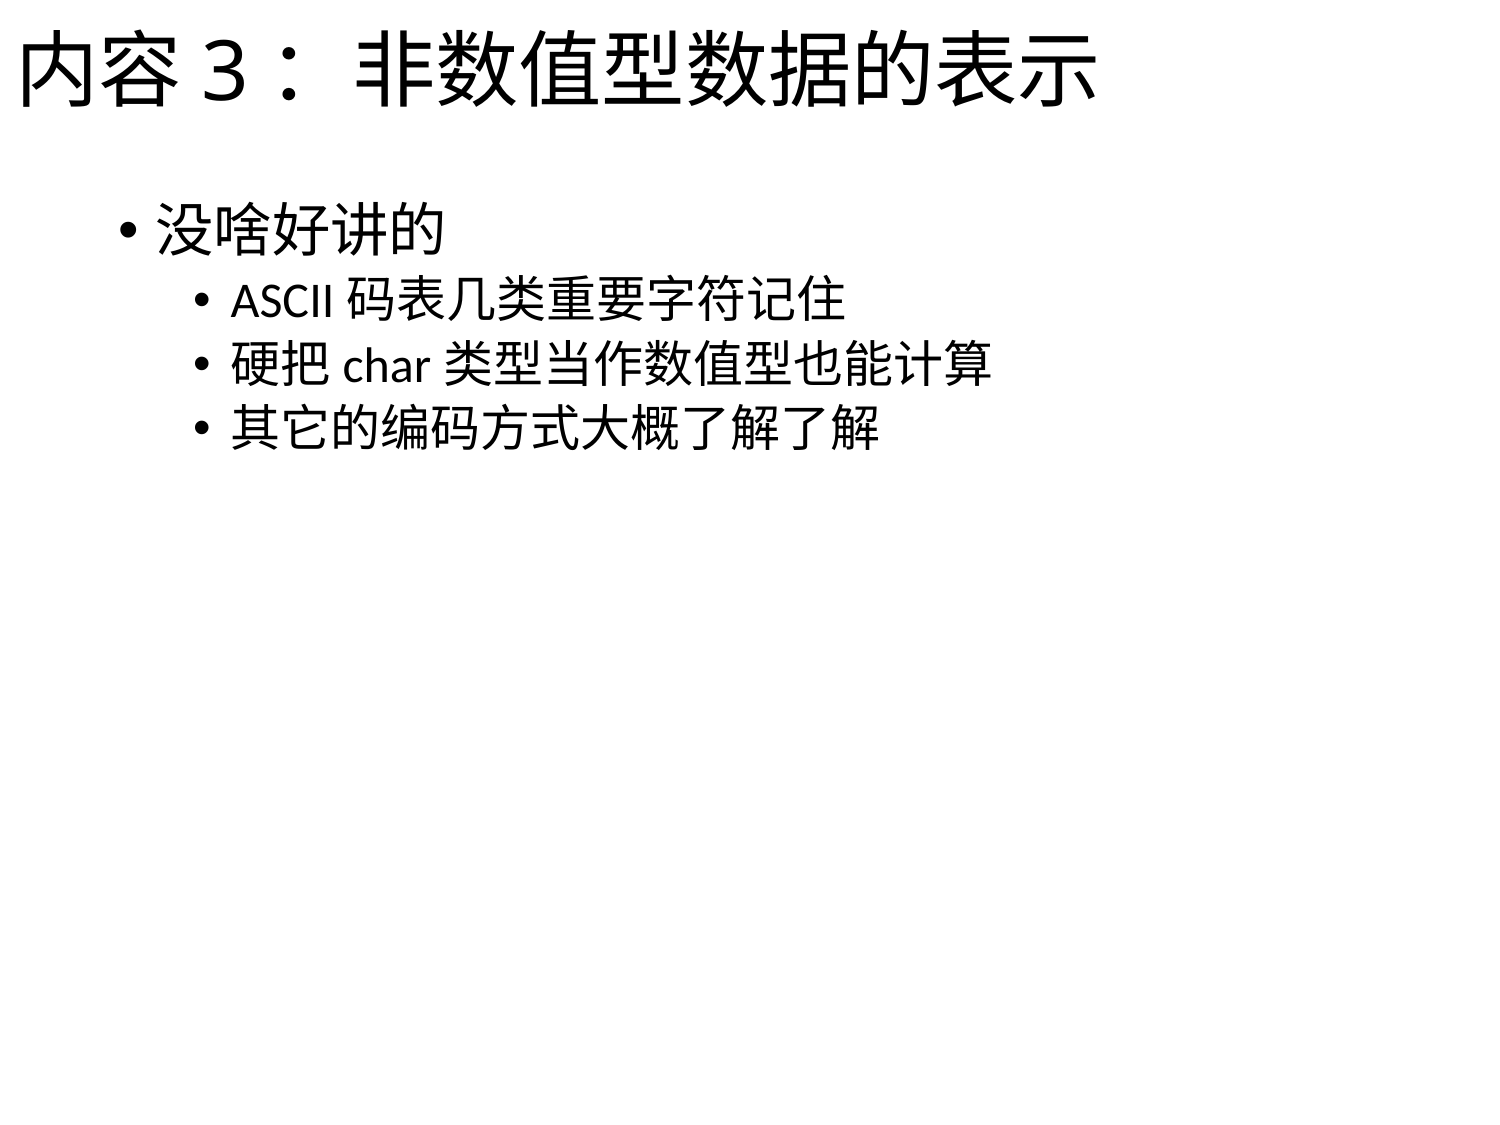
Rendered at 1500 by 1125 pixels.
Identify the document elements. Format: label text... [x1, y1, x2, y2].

list 没啥好讲的 ASCII码表几类重要字符记住 硬把char类型当作数值型也能计算 其它的编码方式大概了解了解 [103, 193, 1397, 1014]
title 内容3：非数值型数据的表示 [0, 0, 1500, 147]
